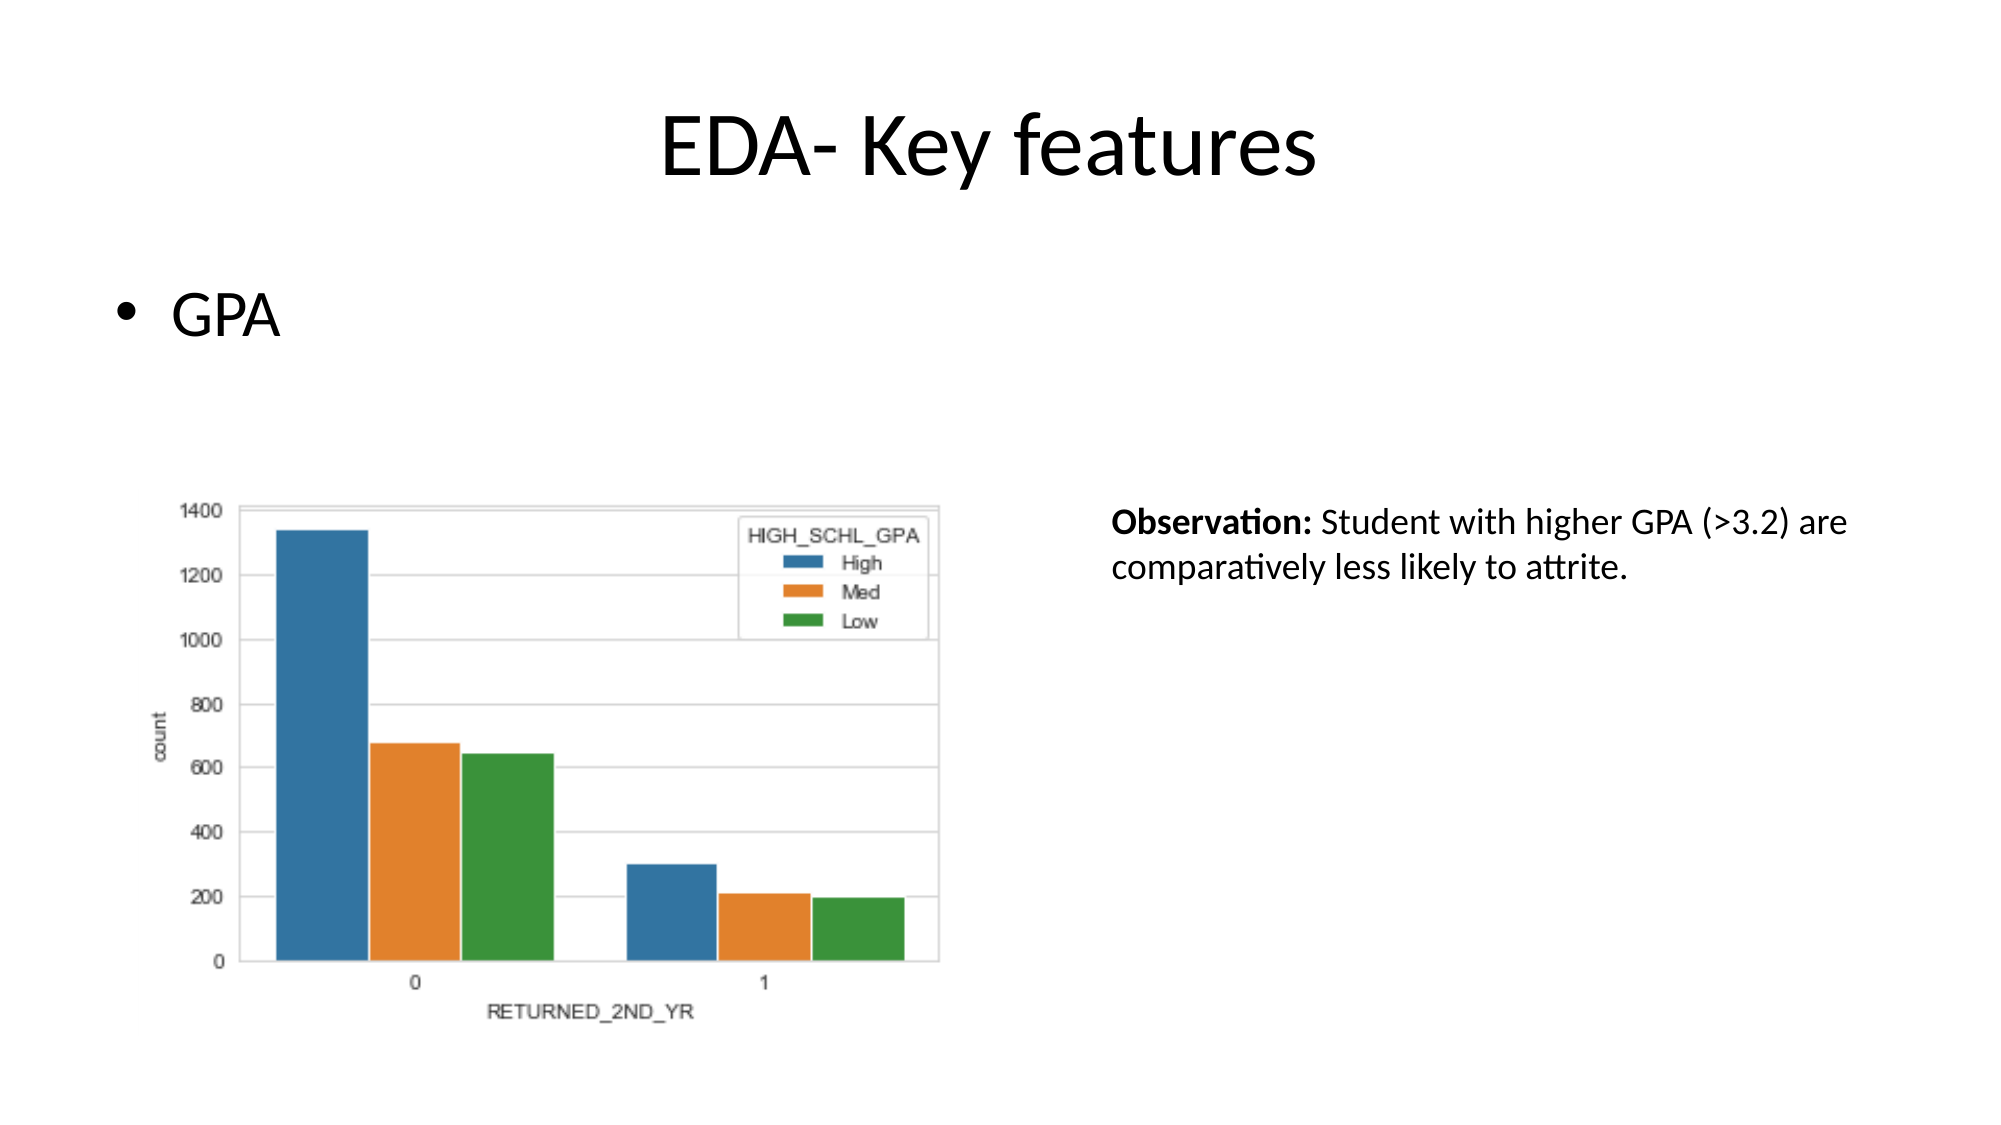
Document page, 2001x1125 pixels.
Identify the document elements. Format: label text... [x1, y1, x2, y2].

title EDA- Key features [99, 45, 1900, 233]
picture [137, 489, 953, 1036]
text_box Observation: Student with higher GPA (>3.2) are comparatively less likely to attrite. [1096, 489, 1911, 595]
list GPA [99, 262, 1900, 1005]
